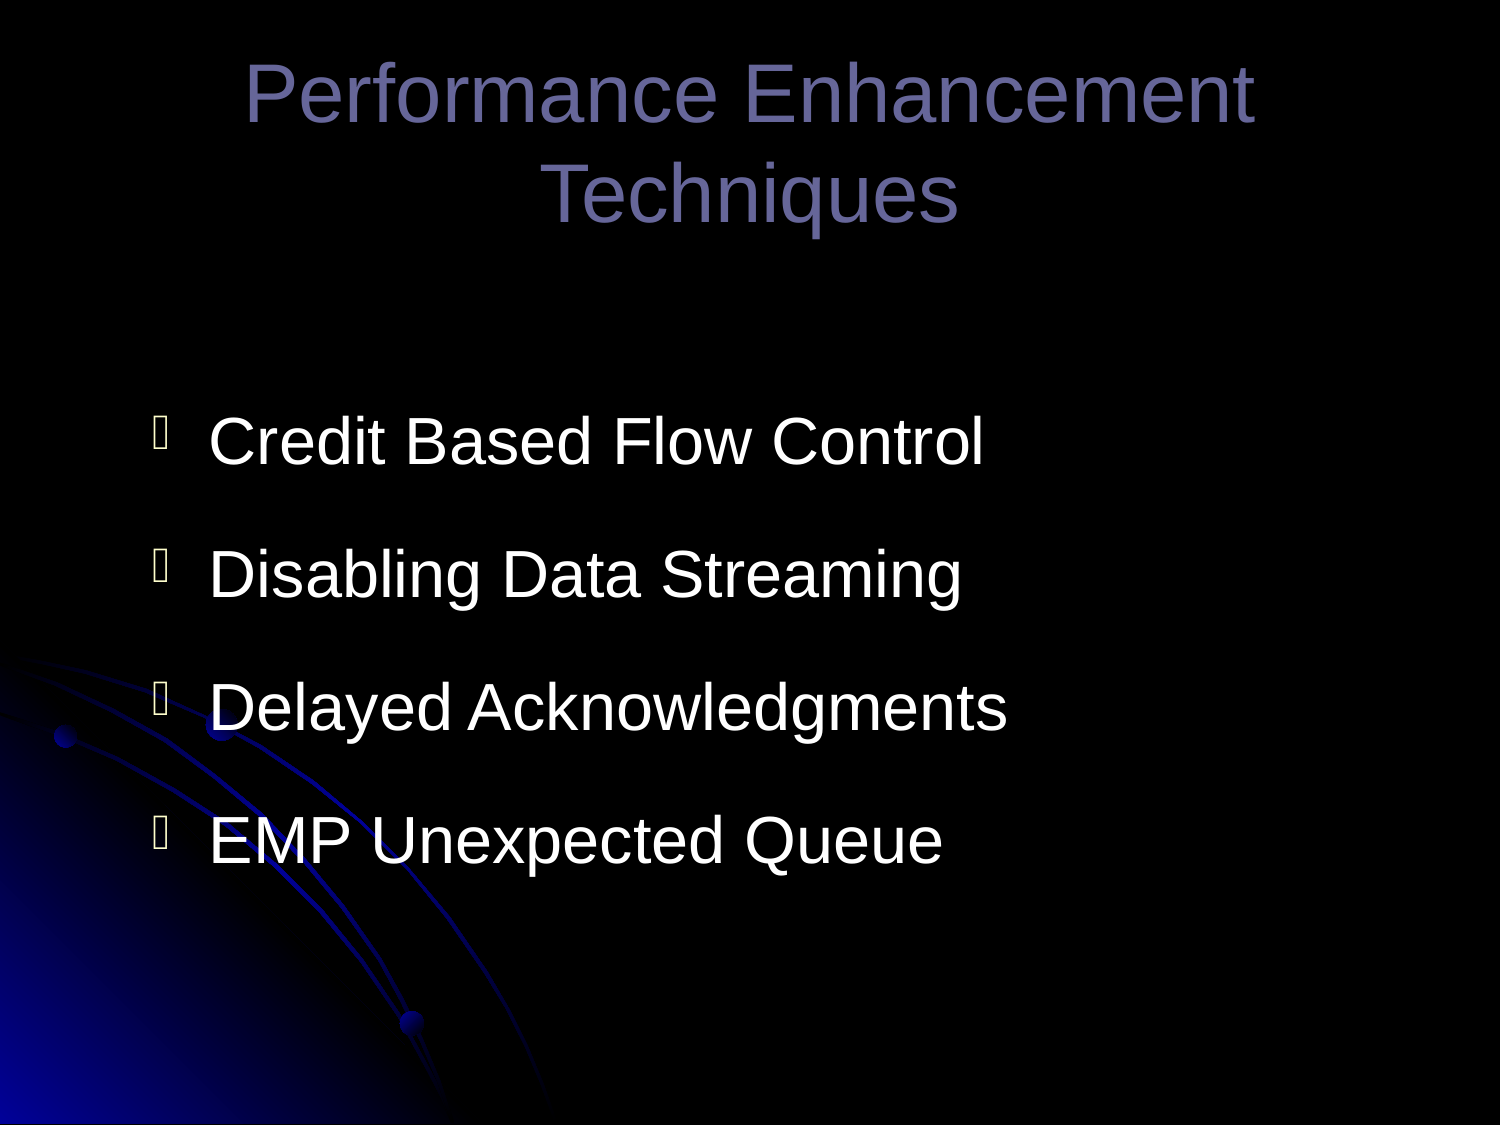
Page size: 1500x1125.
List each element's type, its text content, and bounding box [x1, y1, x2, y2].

title Performance Enhancement Techniques [75, 45, 1425, 233]
list Credit Based Flow Control Disabling Data Streaming Delayed Acknowledgments EMP Unexpected Queue [137, 350, 1350, 988]
